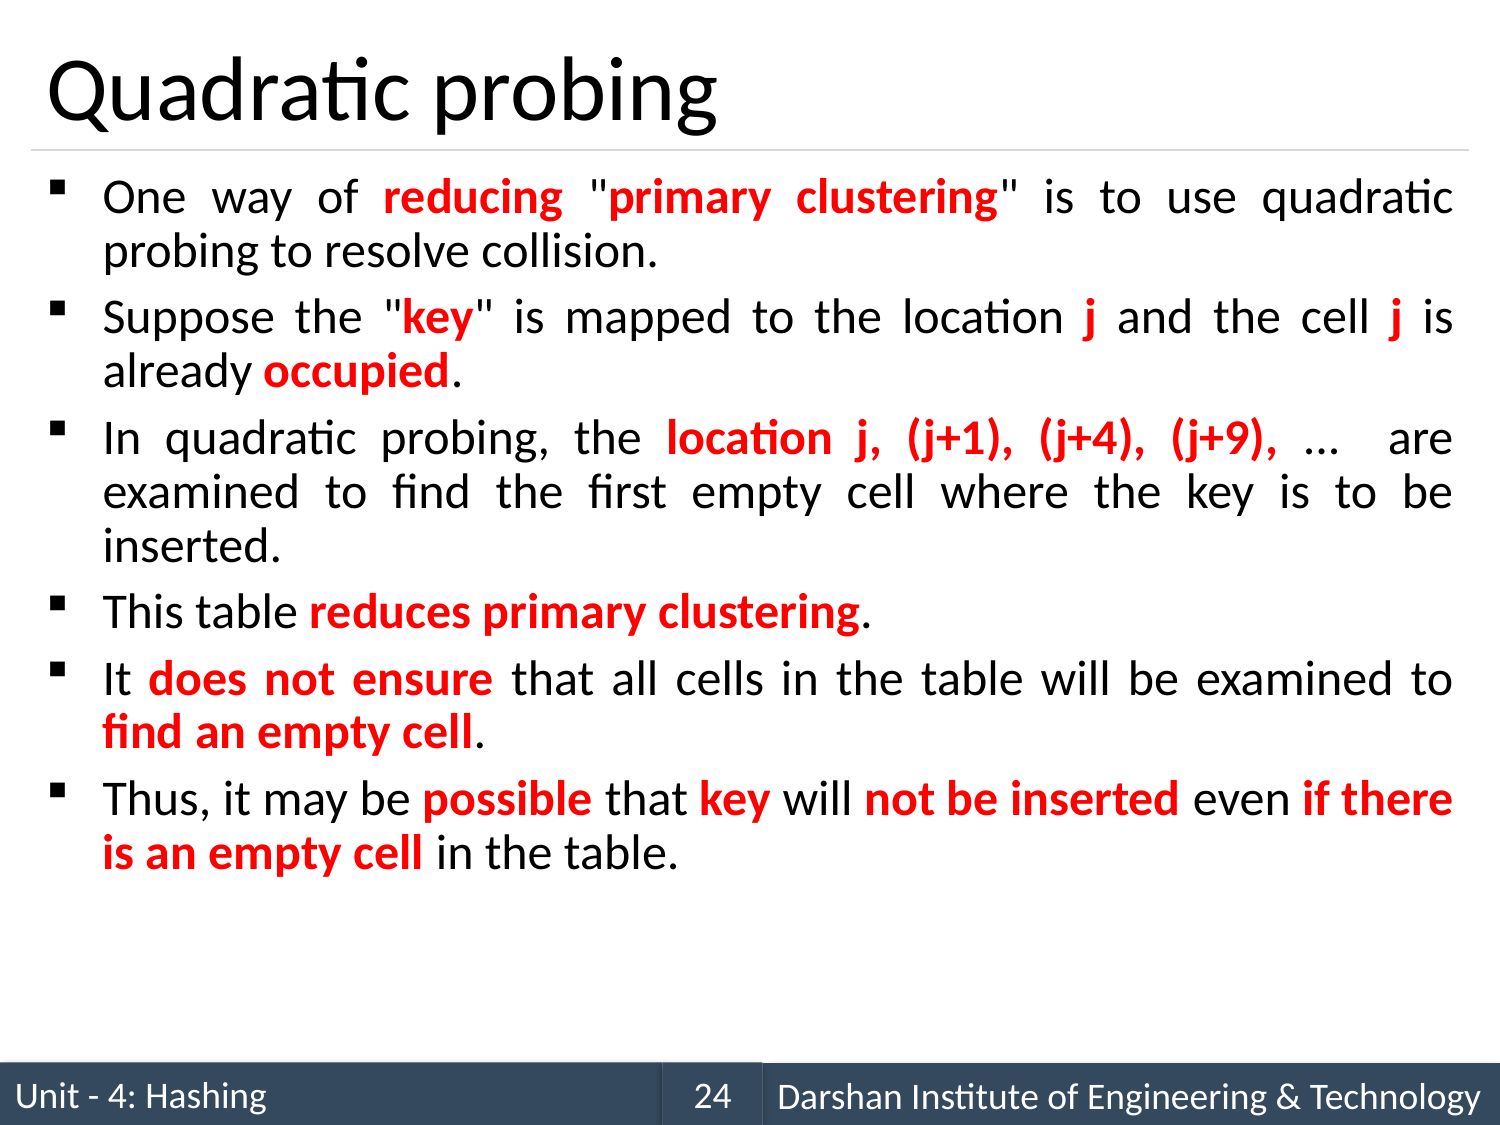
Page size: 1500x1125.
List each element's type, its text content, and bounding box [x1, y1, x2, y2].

list One way of reducing "primary clustering" is to use quadratic probing to resolve collision. Suppose the "key" is mapped to the location j and the cell j is already occupied. In quadratic probing, the location j, (j+1), (j+4), (j+9), ... are examined to find the first empty cell where the key is to be inserted. This table reduces primary clustering. It does not ensure that all cells in the table will be examined to find an empty cell. Thus, it may be possible that key will not be inserted even if there is an empty cell in the table. [31, 162, 1469, 1038]
title Quadratic probing [31, 17, 1469, 150]
